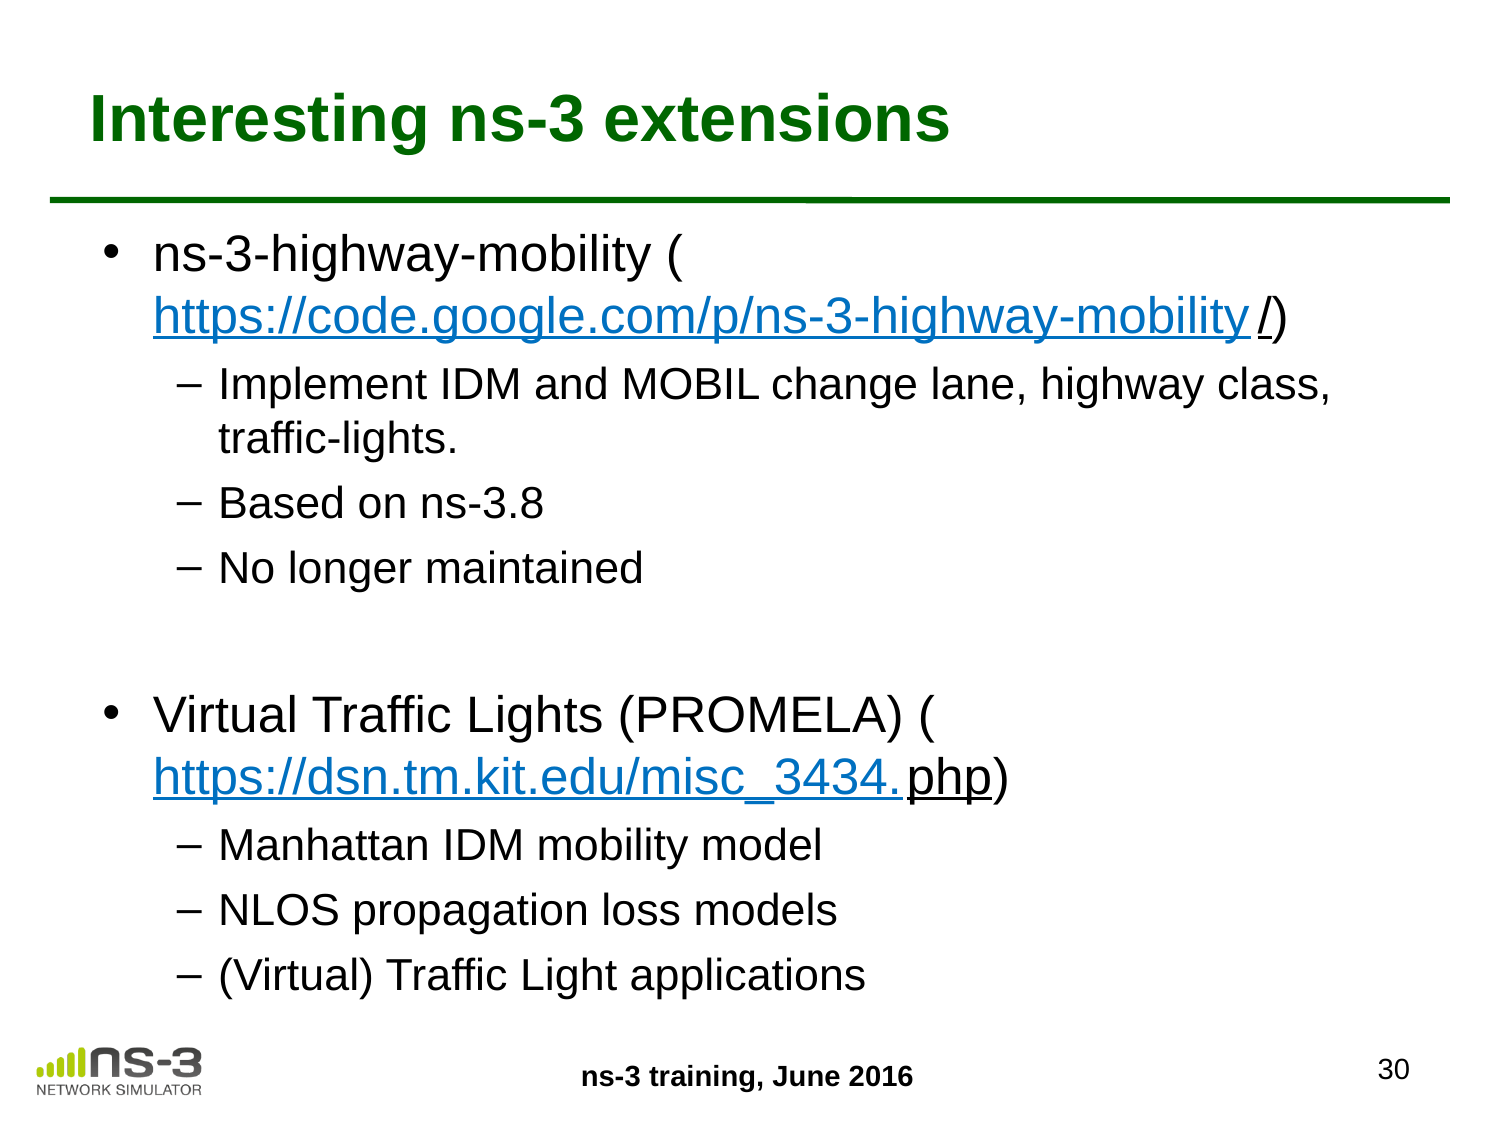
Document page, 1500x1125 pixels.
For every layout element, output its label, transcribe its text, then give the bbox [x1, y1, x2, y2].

picture [24, 1017, 213, 1125]
footer ns-3 training, June 2016 [512, 1049, 983, 1125]
list ns-3-highway-mobility (https://code.google.com/p/ns-3-highway-mobility/) Implement IDM and MOBIL change lane, highway class, traffic-lights. Based on ns-3.8 No longer maintained Virtual Traffic Lights (PROMELA) (https://dsn.tm.kit.edu/misc_3434.php) Manhattan IDM mobility model NLOS propagation loss models (Virtual) Traffic Light applications [87, 212, 1433, 1012]
slide_number 30 [1074, 1042, 1426, 1103]
title Interesting ns-3 extensions [74, 44, 1421, 186]
